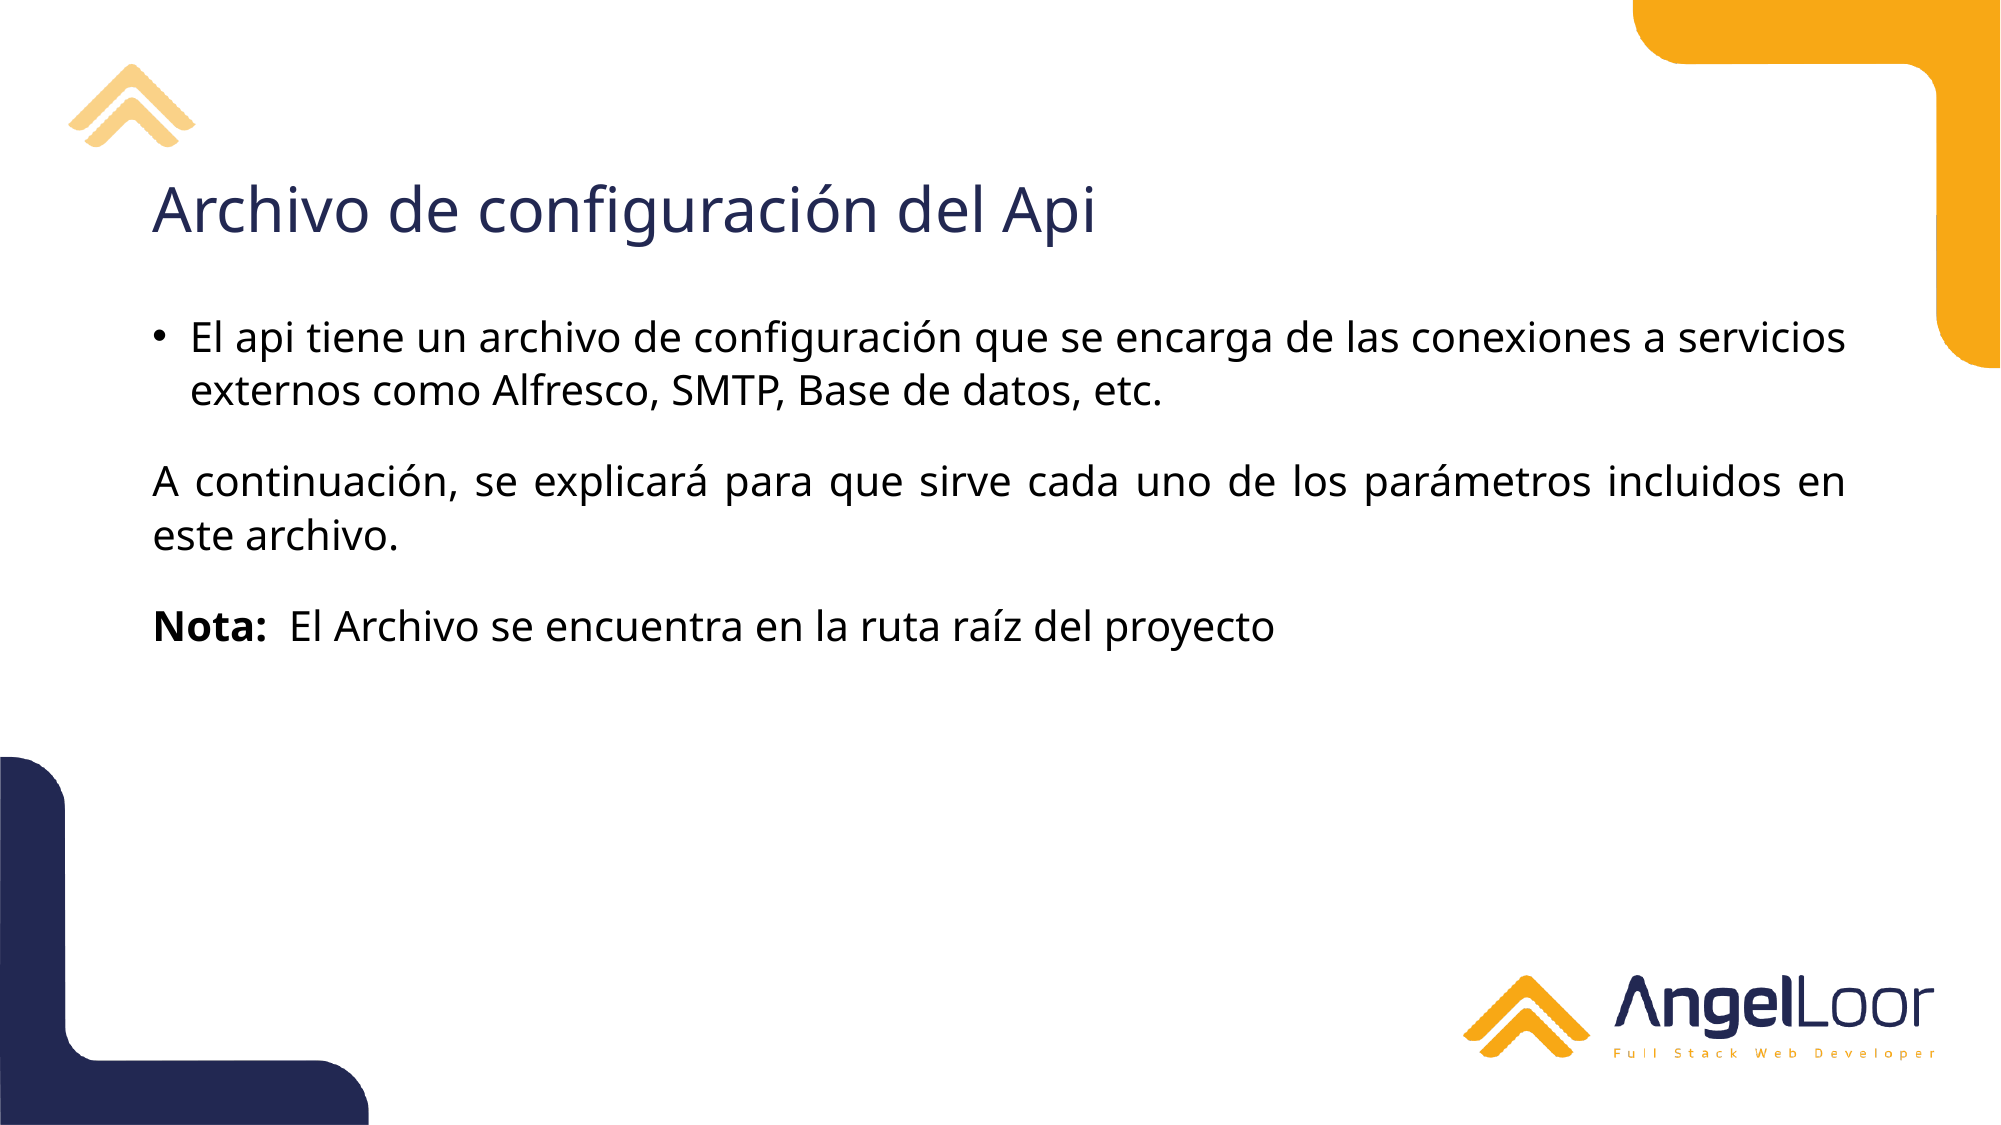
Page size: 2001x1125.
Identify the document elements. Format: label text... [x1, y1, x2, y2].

list El api tiene un archivo de configuración que se encarga de las conexiones a servicios externos como Alfresco, SMTP, Base de datos, etc. A continuación, se explicará para que sirve cada uno de los parámetros incluidos en este archivo. Nota: El Archivo se encuentra en la ruta raíz del proyecto [137, 299, 1863, 1014]
title Archivo de configuración del Api [137, 147, 1863, 278]
picture [0, 0, 2001, 1125]
